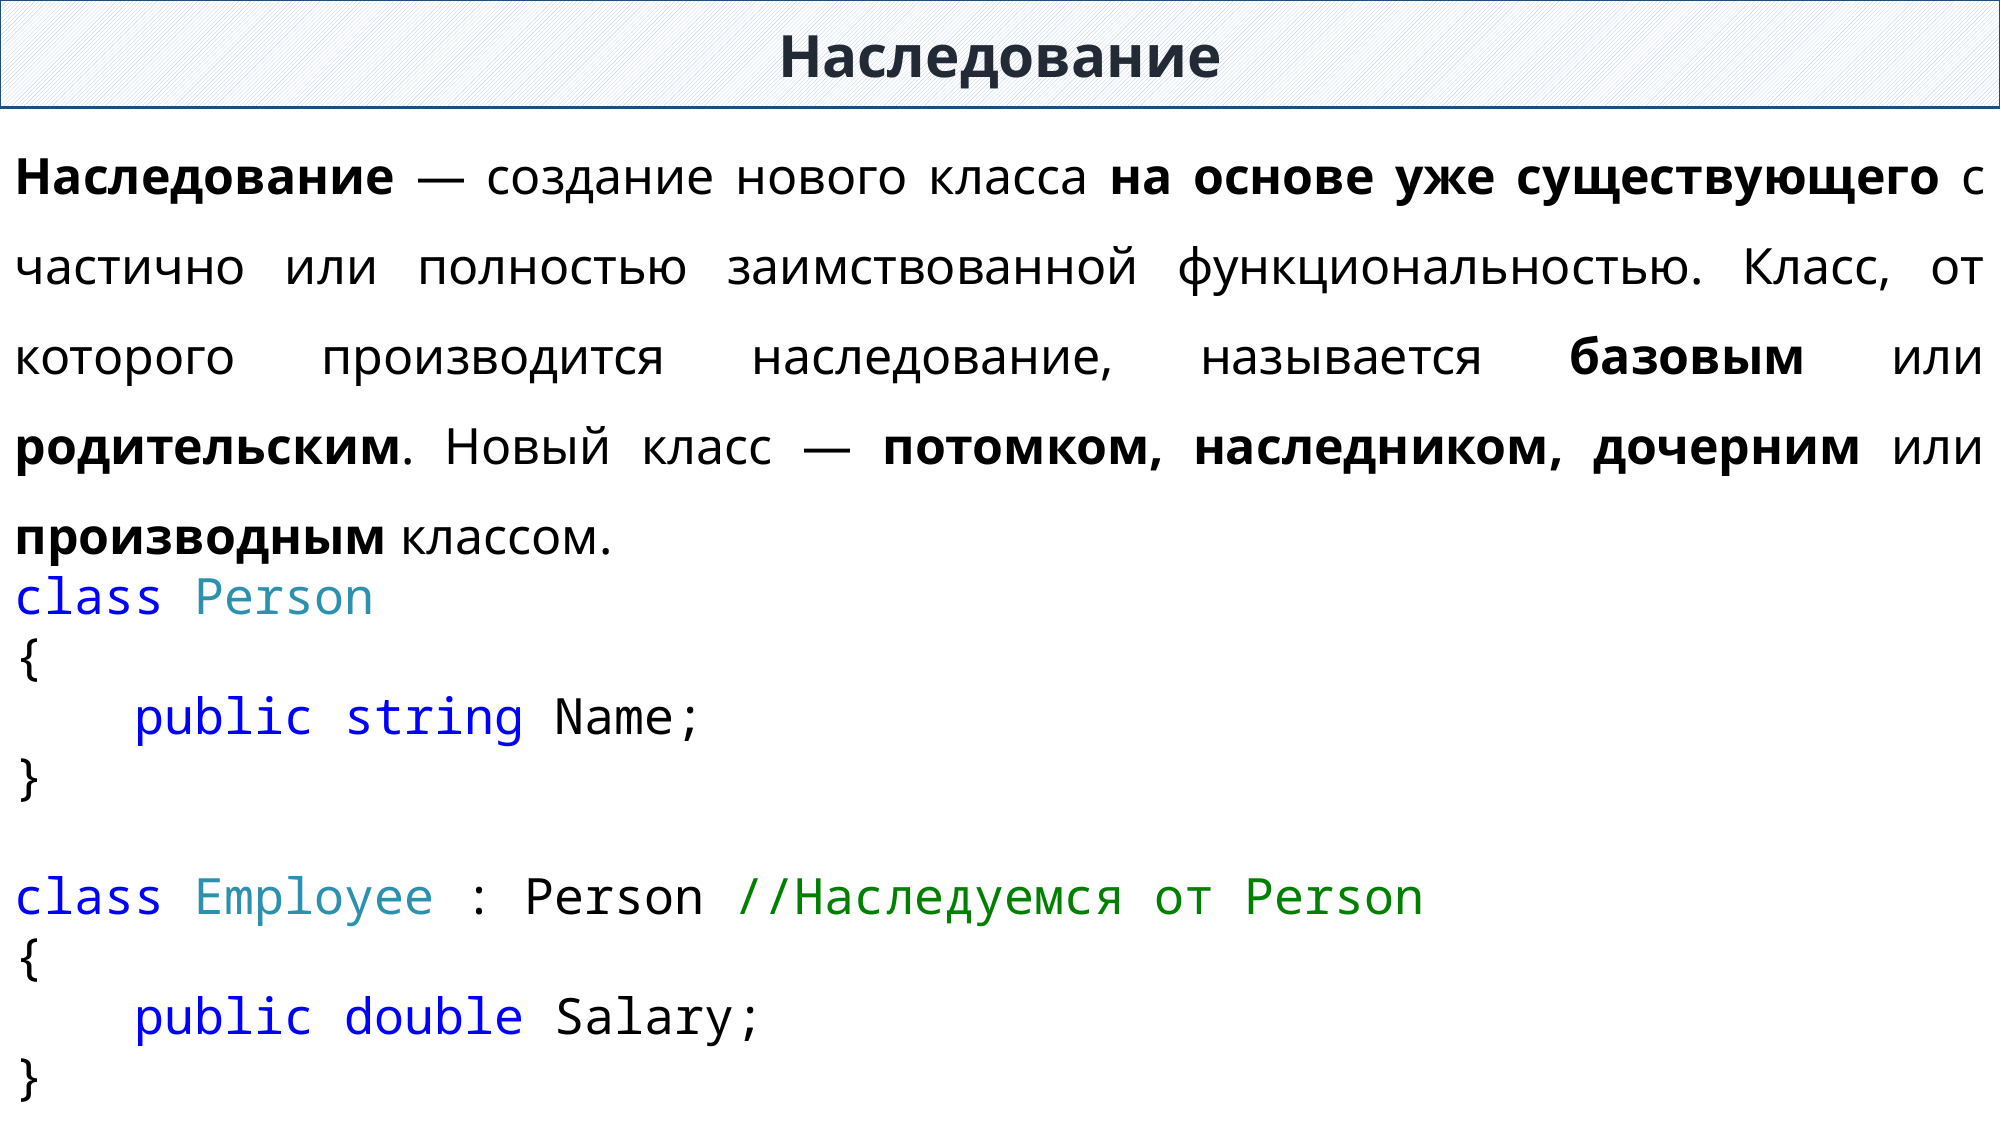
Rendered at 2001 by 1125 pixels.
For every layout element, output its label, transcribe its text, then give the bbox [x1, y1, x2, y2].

text_box Наследование — создание нового класса на основе уже существующего с частично или полностью заимствованной функциональностью. Класс, от которого производится наследование, называется базовым или родительским. Новый класс — потомком, наследником, дочерним или производным классом. class Person { public string Name; } class Employee : Person //Наследуемся от Person { public double Salary; } [0, 108, 2000, 1113]
text_box Наследование [0, 0, 2000, 108]
